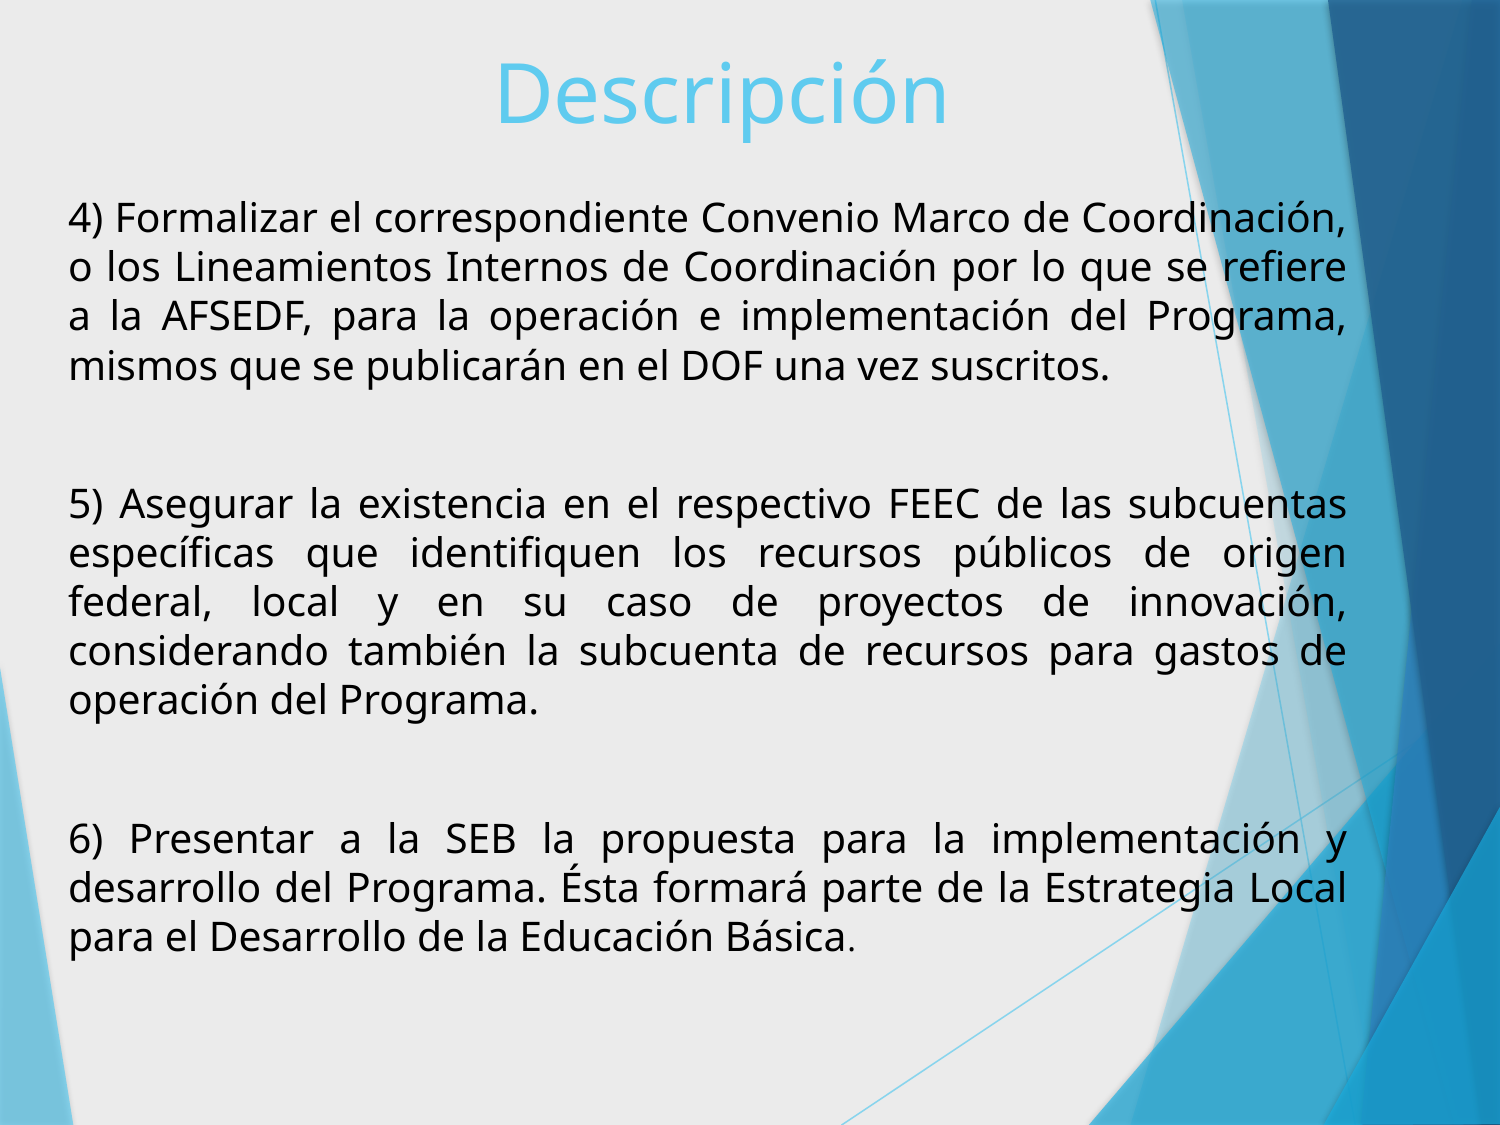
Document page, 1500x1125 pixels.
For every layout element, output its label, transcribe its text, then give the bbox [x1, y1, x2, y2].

list 4) Formalizar el correspondiente Convenio Marco de Coordinación, o los Lineamientos Internos de Coordinación por lo que se refiere a la AFSEDF, para la operación e implementación del Programa, mismos que se publicarán en el DOF una vez suscritos. 5) Asegurar la existencia en el respectivo FEEC de las subcuentas específicas que identifiquen los recursos públicos de origen federal, local y en su caso de proyectos de innovación, considerando también la subcuenta de recursos para gastos de operación del Programa. 6) Presentar a la SEB la propuesta para la implementación y desarrollo del Programa. Ésta formará parte de la Estrategia Local para el Desarrollo de la Educación Básica. [53, 184, 1365, 1024]
title Descripción [478, 30, 1010, 148]
